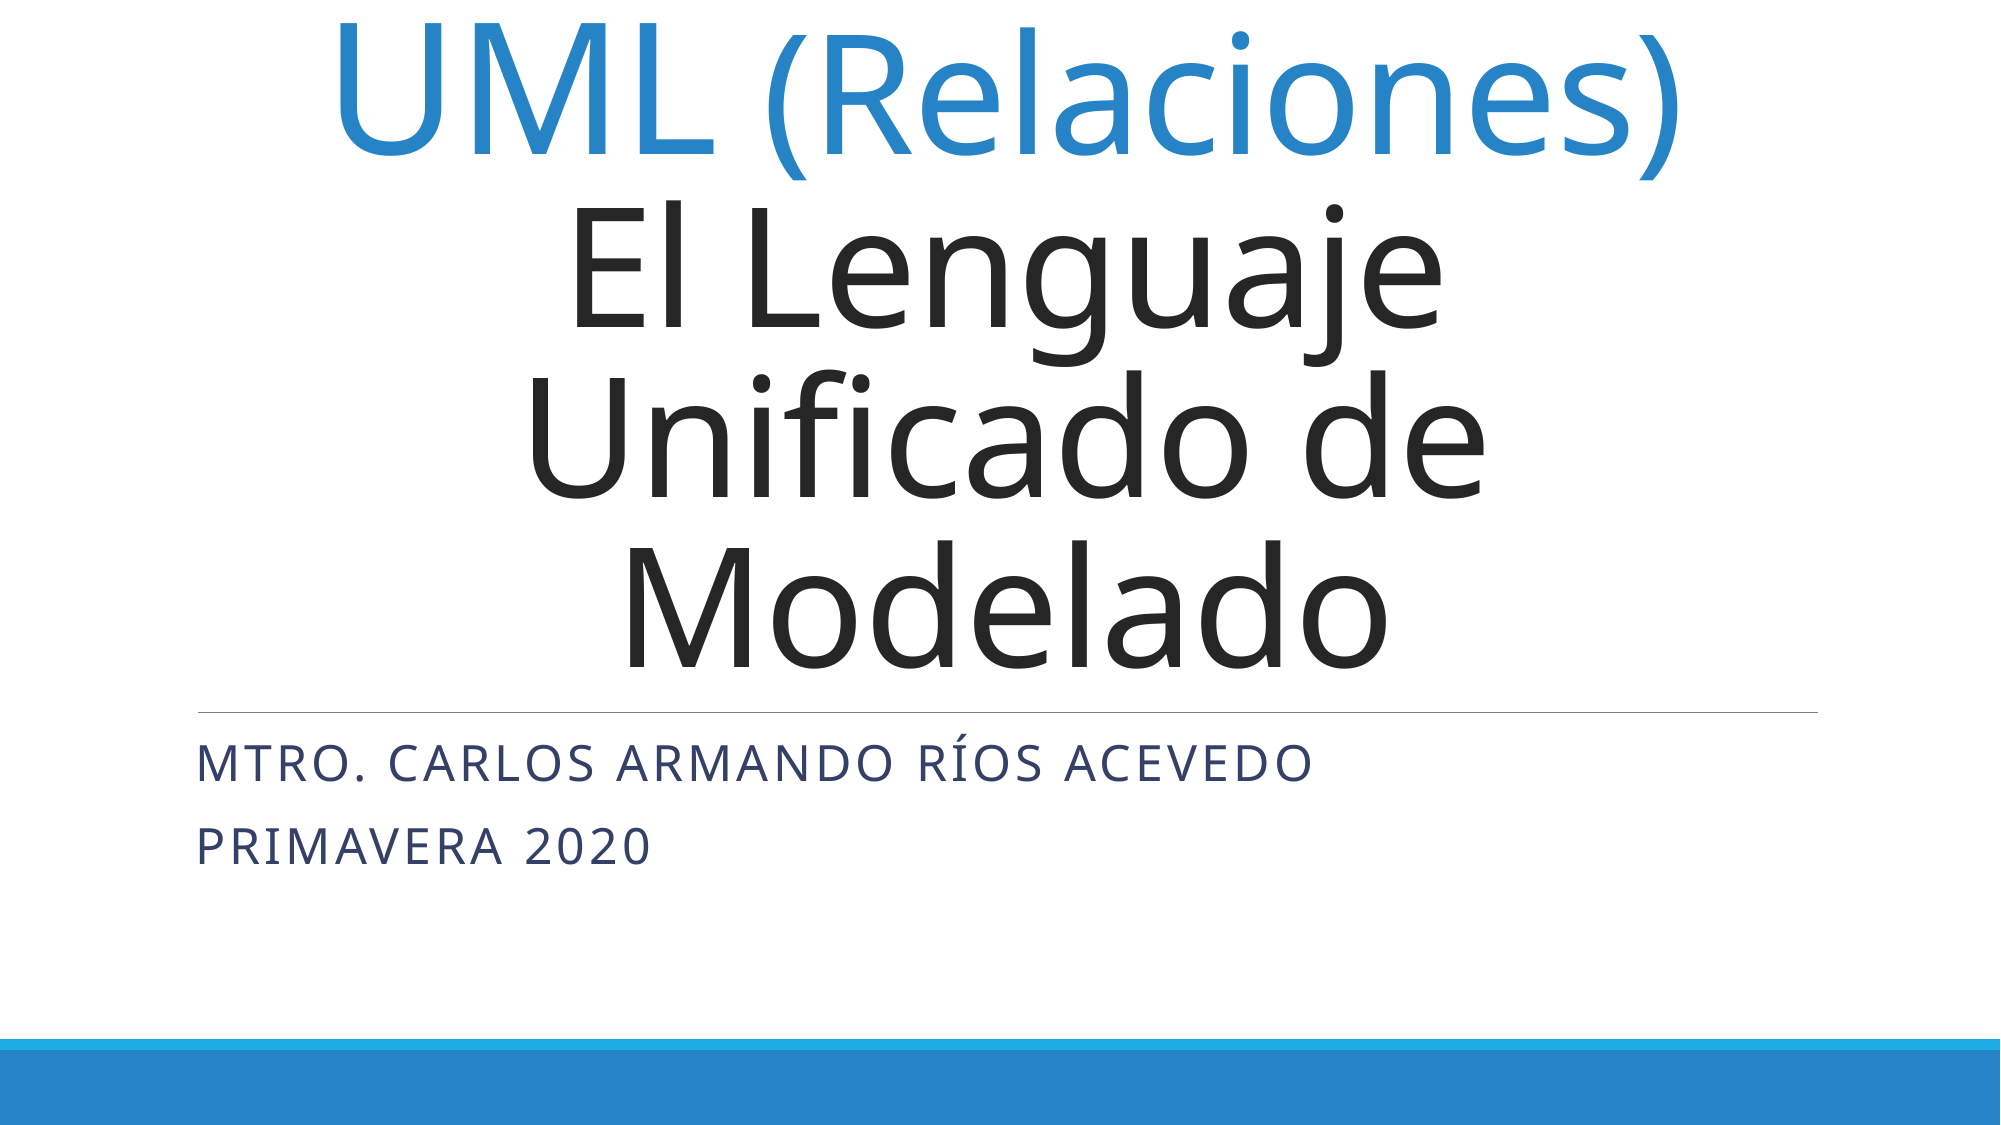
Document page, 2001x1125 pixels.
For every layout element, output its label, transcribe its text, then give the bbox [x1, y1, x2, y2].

title UML (Relaciones) El Lenguaje Unificado de Modelado [180, 124, 1830, 710]
subtitle Mtro. Carlos armando ríos acevedo Primavera 2020 [180, 730, 1831, 919]
